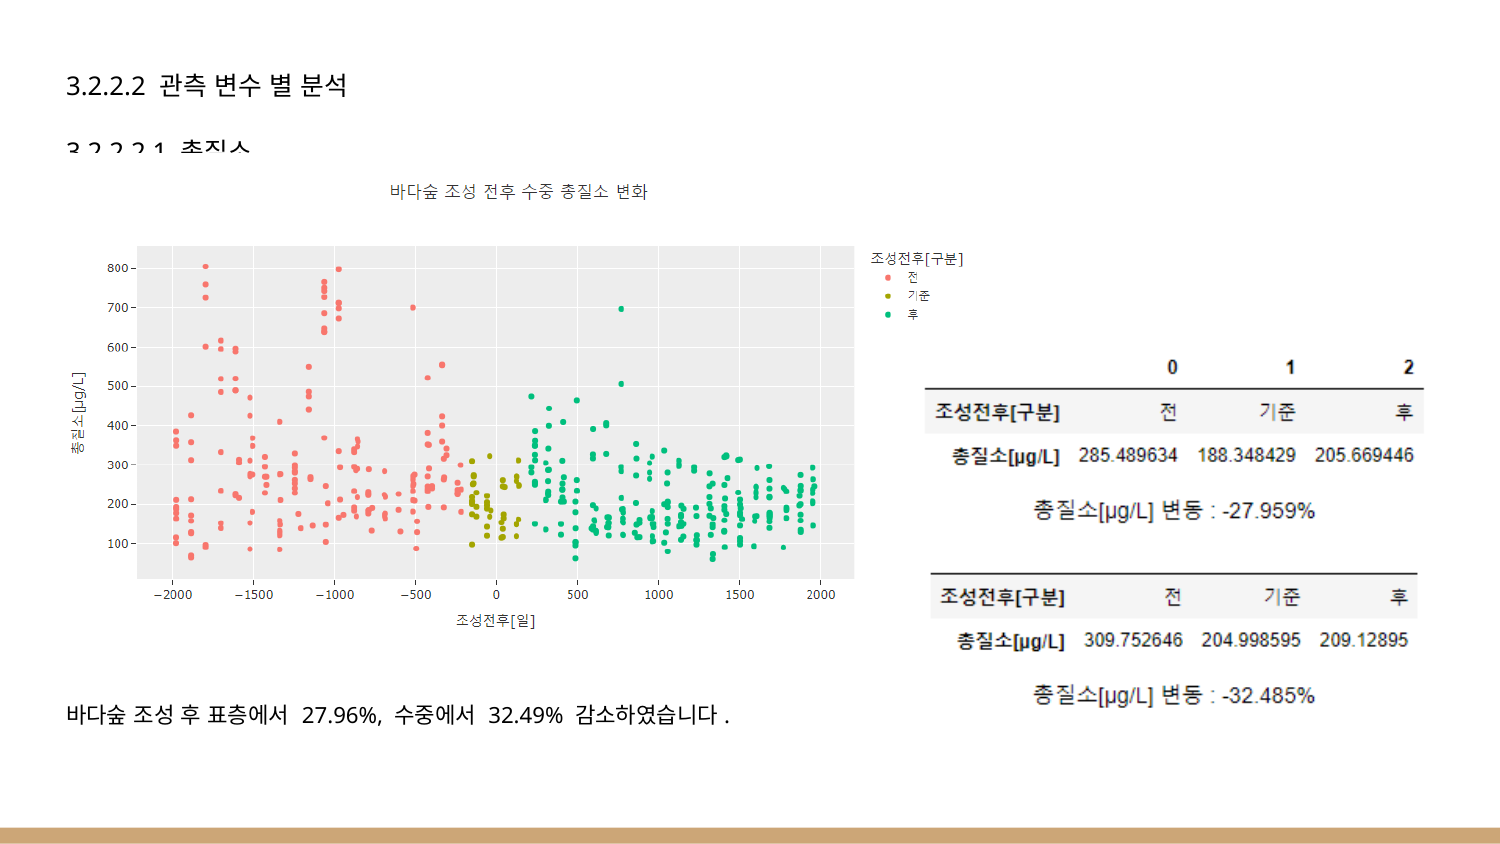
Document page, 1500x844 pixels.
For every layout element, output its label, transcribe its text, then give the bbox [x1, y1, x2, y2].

picture [63, 153, 1457, 745]
list 3.2.2.2 관측 변수 별 분석 3.2.2.2.1 총질소 바다숲 조성 후 표층에서 27.96%, 수중에서 32.49% 감소하였습니다. [51, 44, 1449, 752]
